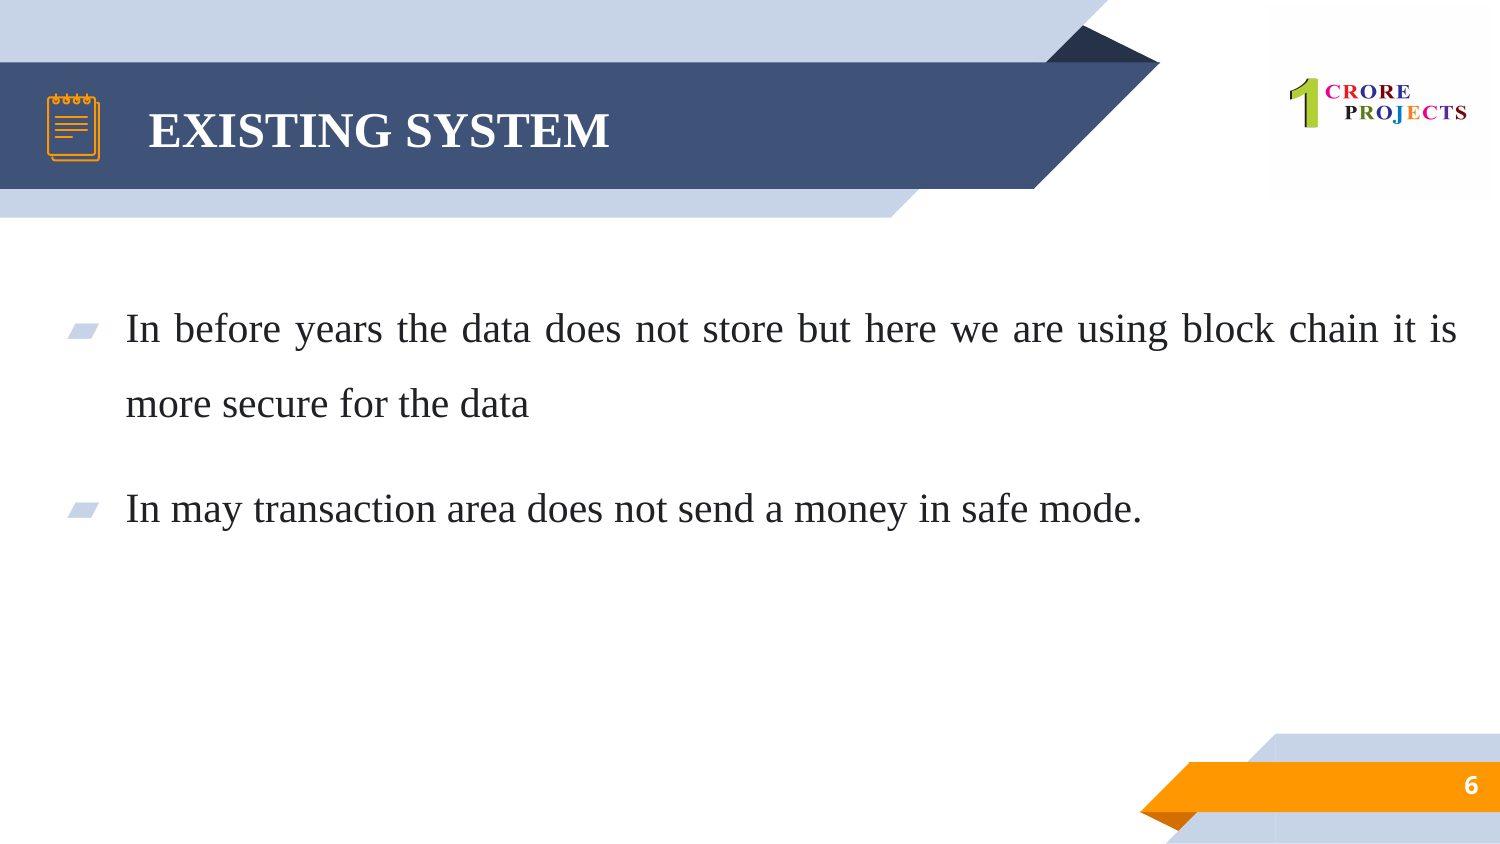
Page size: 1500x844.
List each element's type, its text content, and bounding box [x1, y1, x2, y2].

slide_number 6 [1249, 760, 1494, 813]
title EXISTING SYSTEM [133, 64, 997, 190]
picture [1267, 4, 1492, 201]
list In before years the data does not store but here we are using block chain it is more secure for the data In may transaction area does not send a money in safe mode. [52, 261, 1475, 741]
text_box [47, 93, 100, 161]
